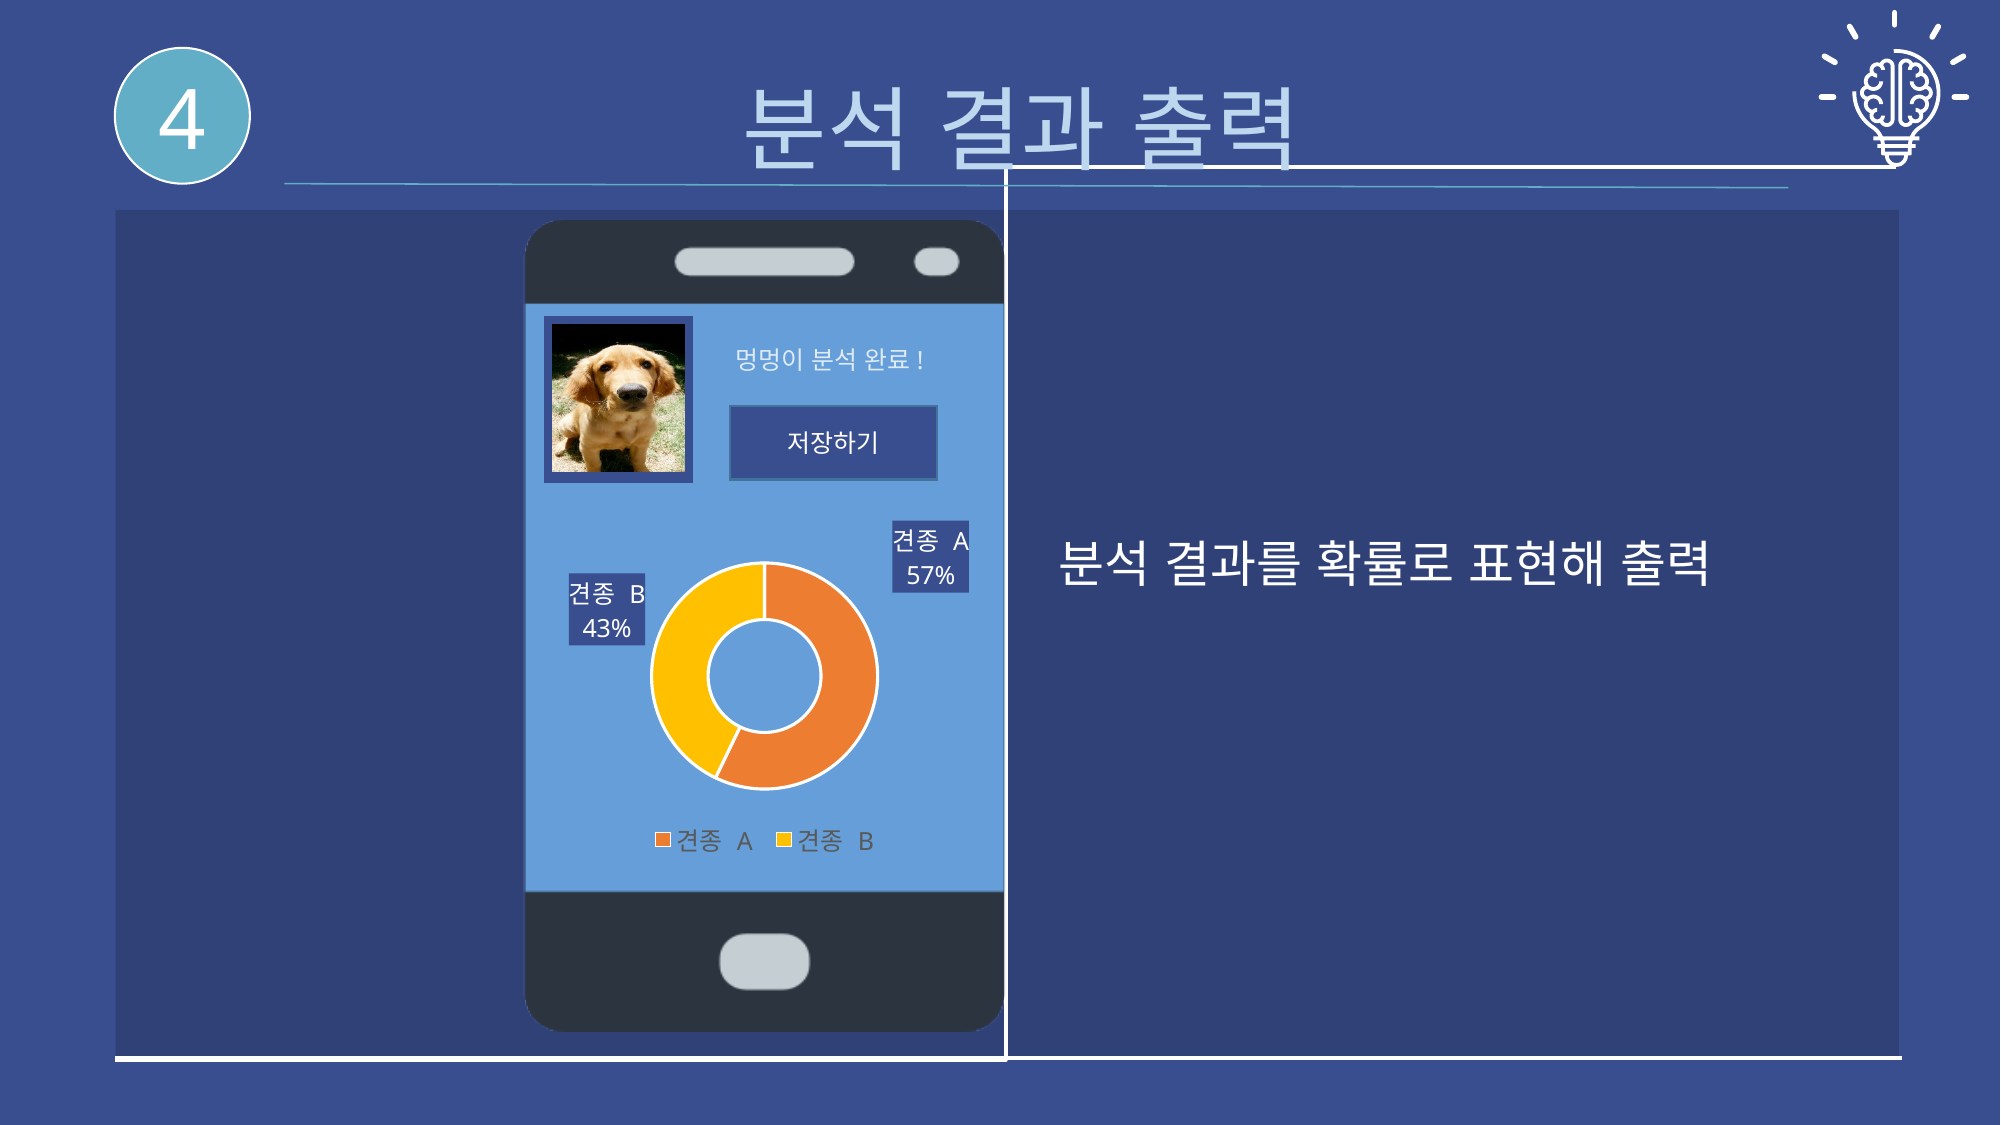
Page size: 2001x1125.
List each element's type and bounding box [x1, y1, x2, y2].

text_box [284, 183, 1789, 188]
text_box [114, 12, 1967, 1060]
text_box [330, 220, 1199, 1032]
